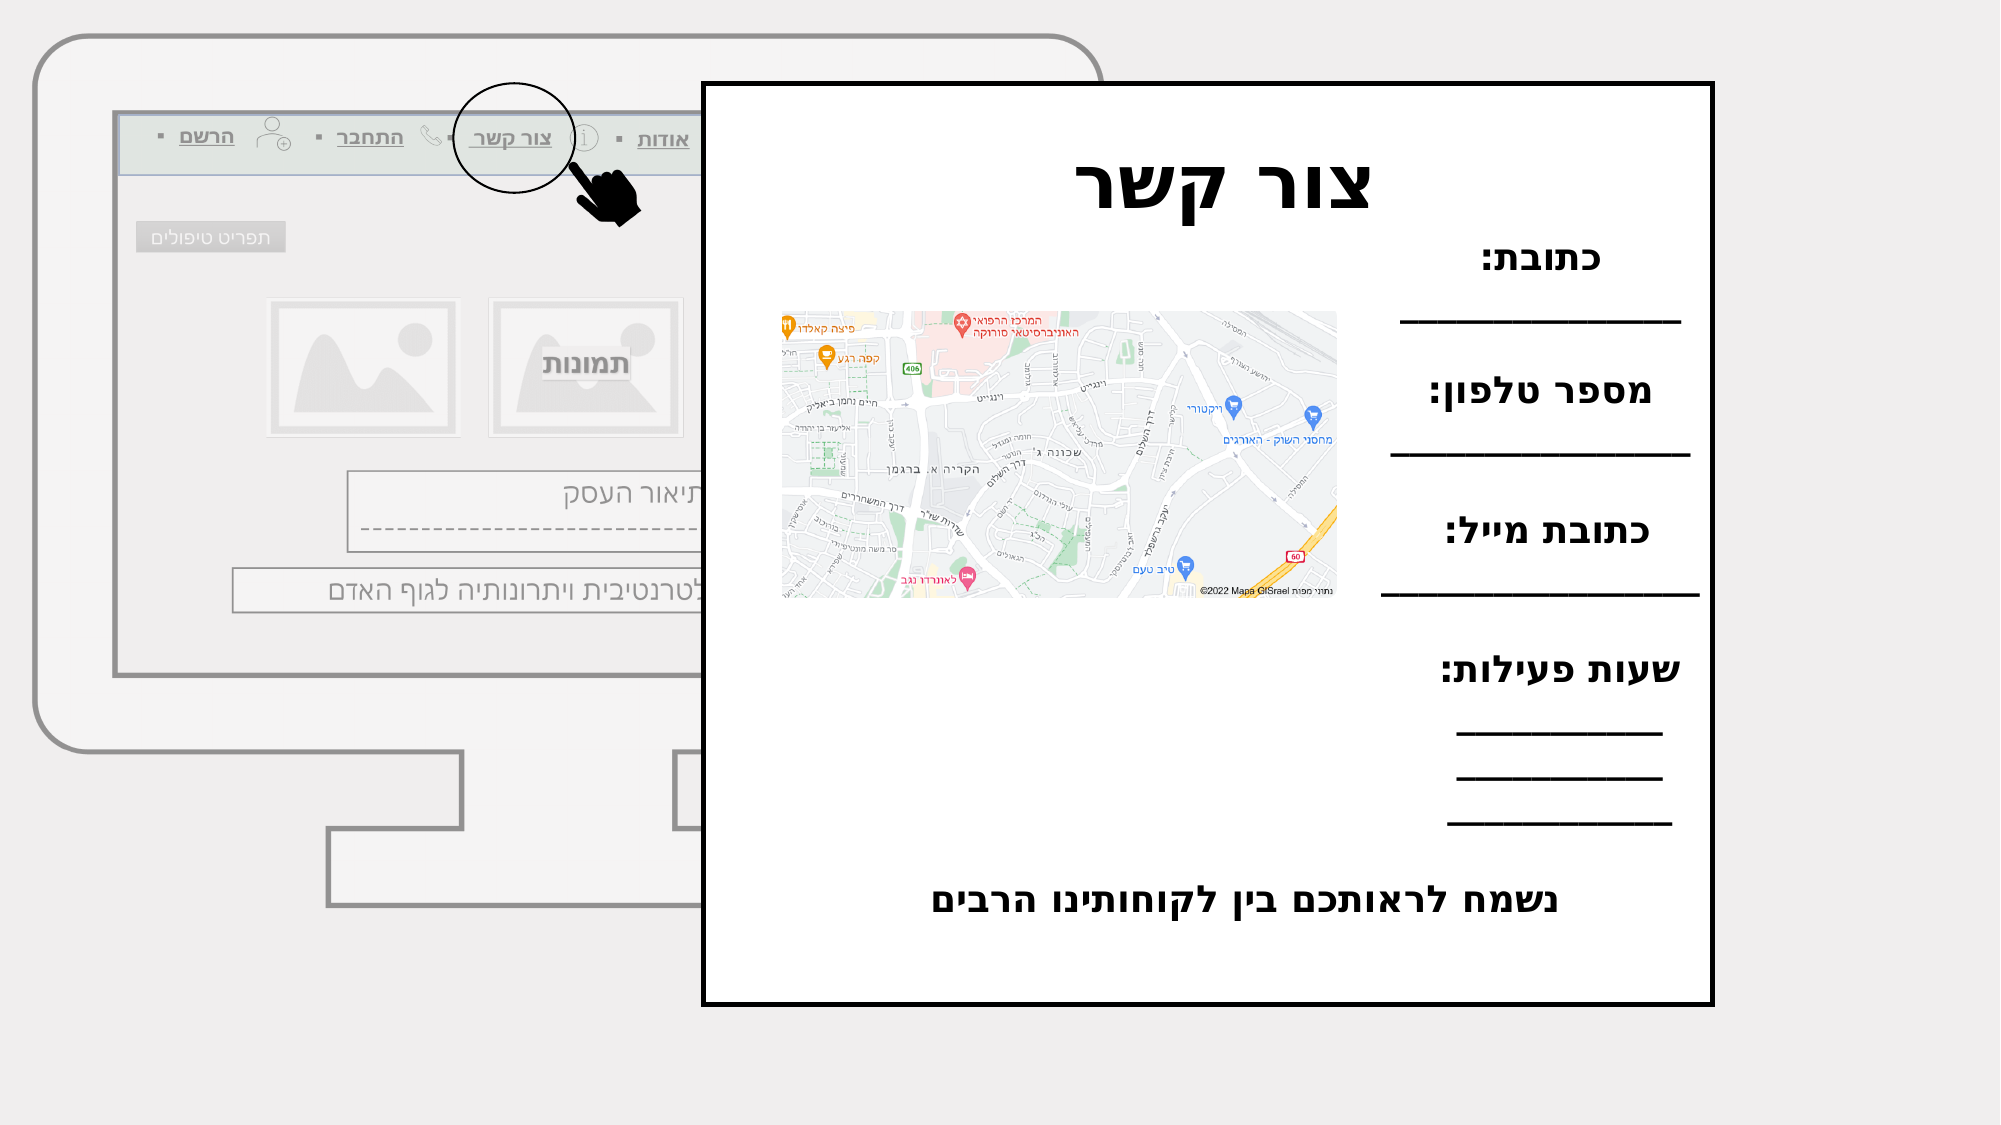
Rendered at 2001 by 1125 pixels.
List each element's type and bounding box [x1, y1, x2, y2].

picture [782, 311, 1337, 600]
text_box [703, 83, 1942, 1005]
picture [0, 12, 1209, 958]
